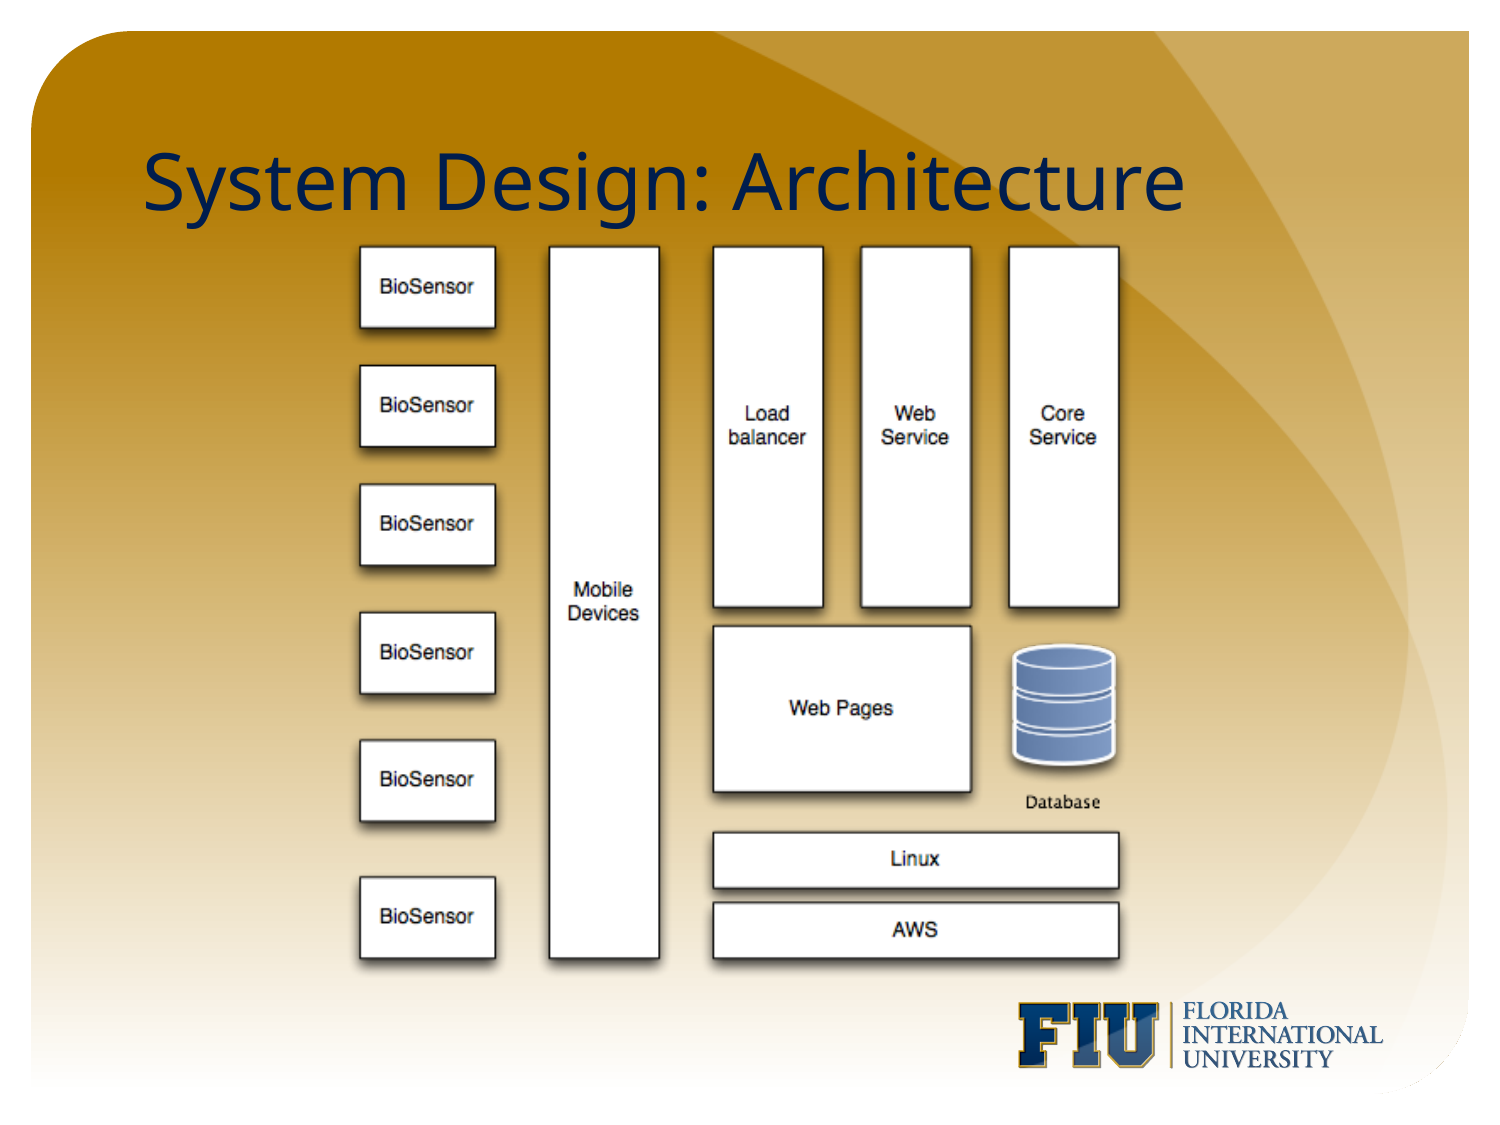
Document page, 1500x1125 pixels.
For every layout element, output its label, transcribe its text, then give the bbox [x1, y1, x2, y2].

title System Design: Architecture [127, 62, 1372, 234]
picture [24, 30, 1473, 1094]
